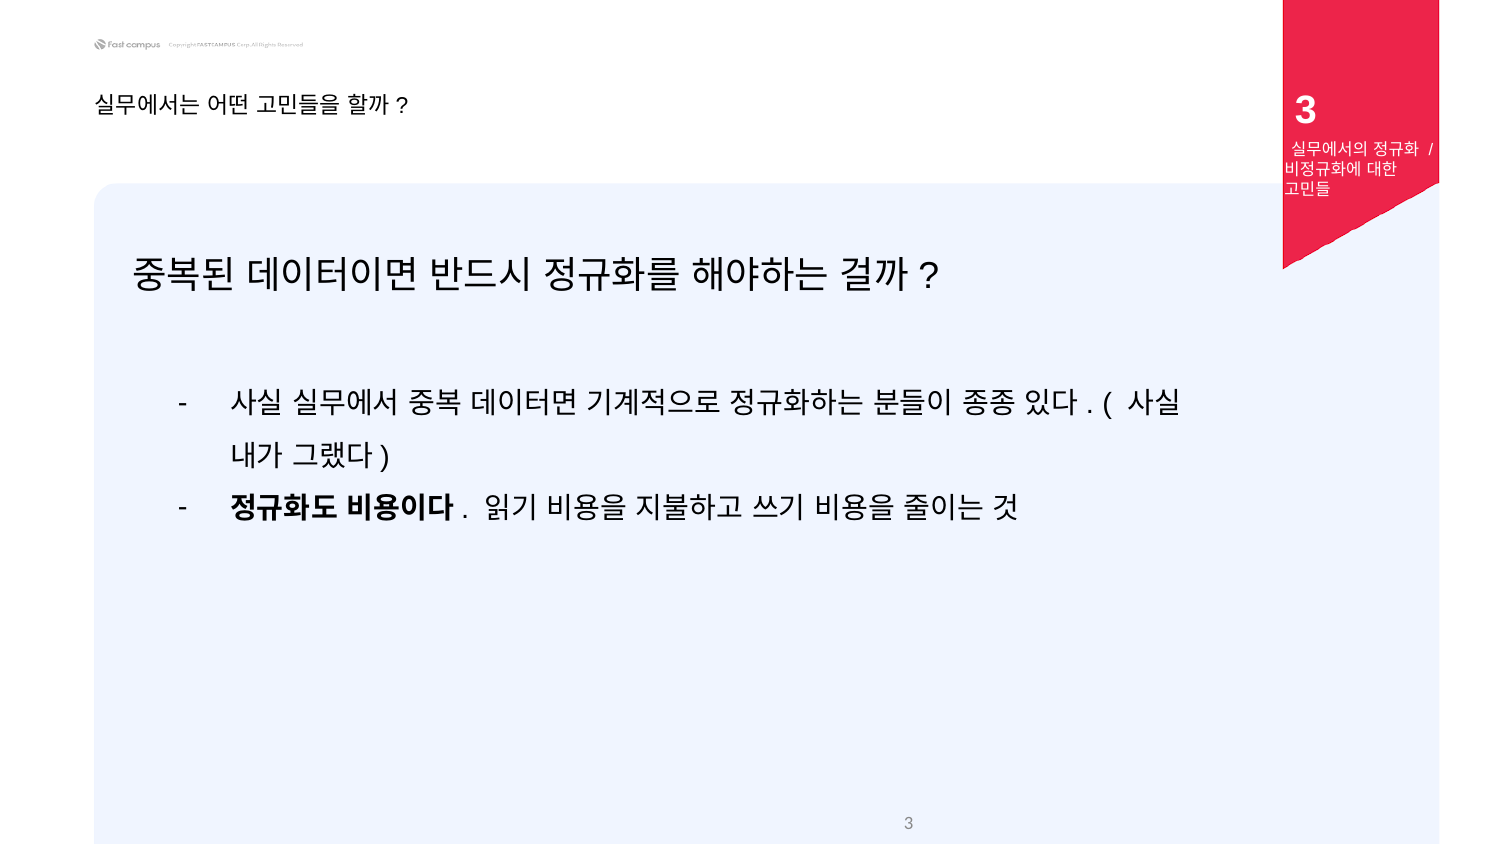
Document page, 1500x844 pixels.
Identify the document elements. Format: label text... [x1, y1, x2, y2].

slide_number ‹#› [581, 799, 919, 844]
text_box 중복된 데이터이면 반드시 정규화를 해야하는 걸까? [117, 213, 1223, 311]
text_box 사실 실무에서 중복 데이터면 기계적으로 정규화하는 분들이 종종 있다. ( 사실 내가 그랬다) 정규화도 비용이다. 읽기 비용을 지불하고 쓰기 비용을 줄이는 것 [139, 317, 1245, 540]
text_box 실무에서의 정규화 / 비정규화에 대한 고민들 [1281, 135, 1438, 184]
text_box 3 [1281, 86, 1438, 135]
picture [0, 0, 1500, 844]
text_box 실무에서는 어떤 고민들을 할까? [93, 89, 538, 120]
